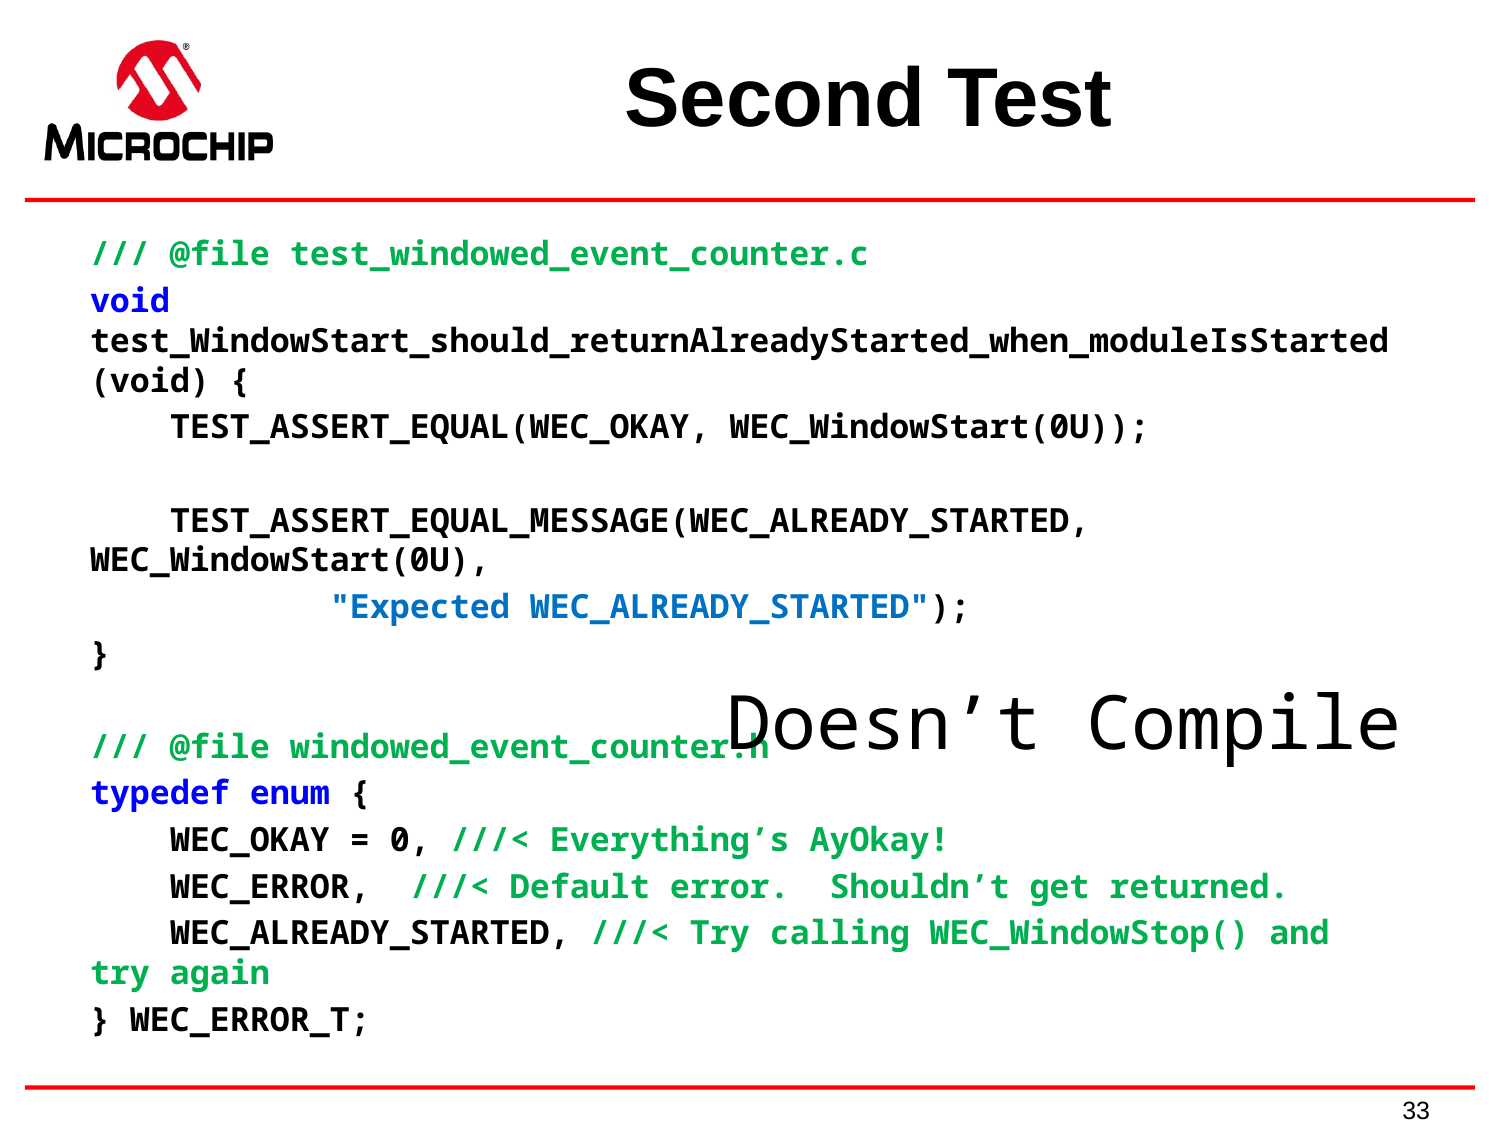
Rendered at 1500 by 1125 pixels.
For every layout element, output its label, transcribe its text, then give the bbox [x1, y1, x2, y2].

list /// @file test_windowed_event_counter.c void test_WindowStart_should_returnAlreadyStarted_when_moduleIsStarted(void) { TEST_ASSERT_EQUAL(WEC_OKAY, WEC_WindowStart(0U)); TEST_ASSERT_EQUAL_MESSAGE(WEC_ALREADY_STARTED, WEC_WindowStart(0U), "Expected WEC_ALREADY_STARTED"); } /// @file windowed_event_counter.h typedef enum { WEC_OKAY = 0, ///< Everything’s AyOkay! WEC_ERROR, ///< Default error. Shouldn’t get returned. WEC_ALREADY_STARTED, ///< Try calling WEC_WindowStop() and try again } WEC_ERROR_T; [75, 224, 1425, 968]
text_box Doesn’t Compile [711, 666, 1417, 772]
picture [41, 38, 275, 163]
title Second Test [312, 32, 1425, 175]
